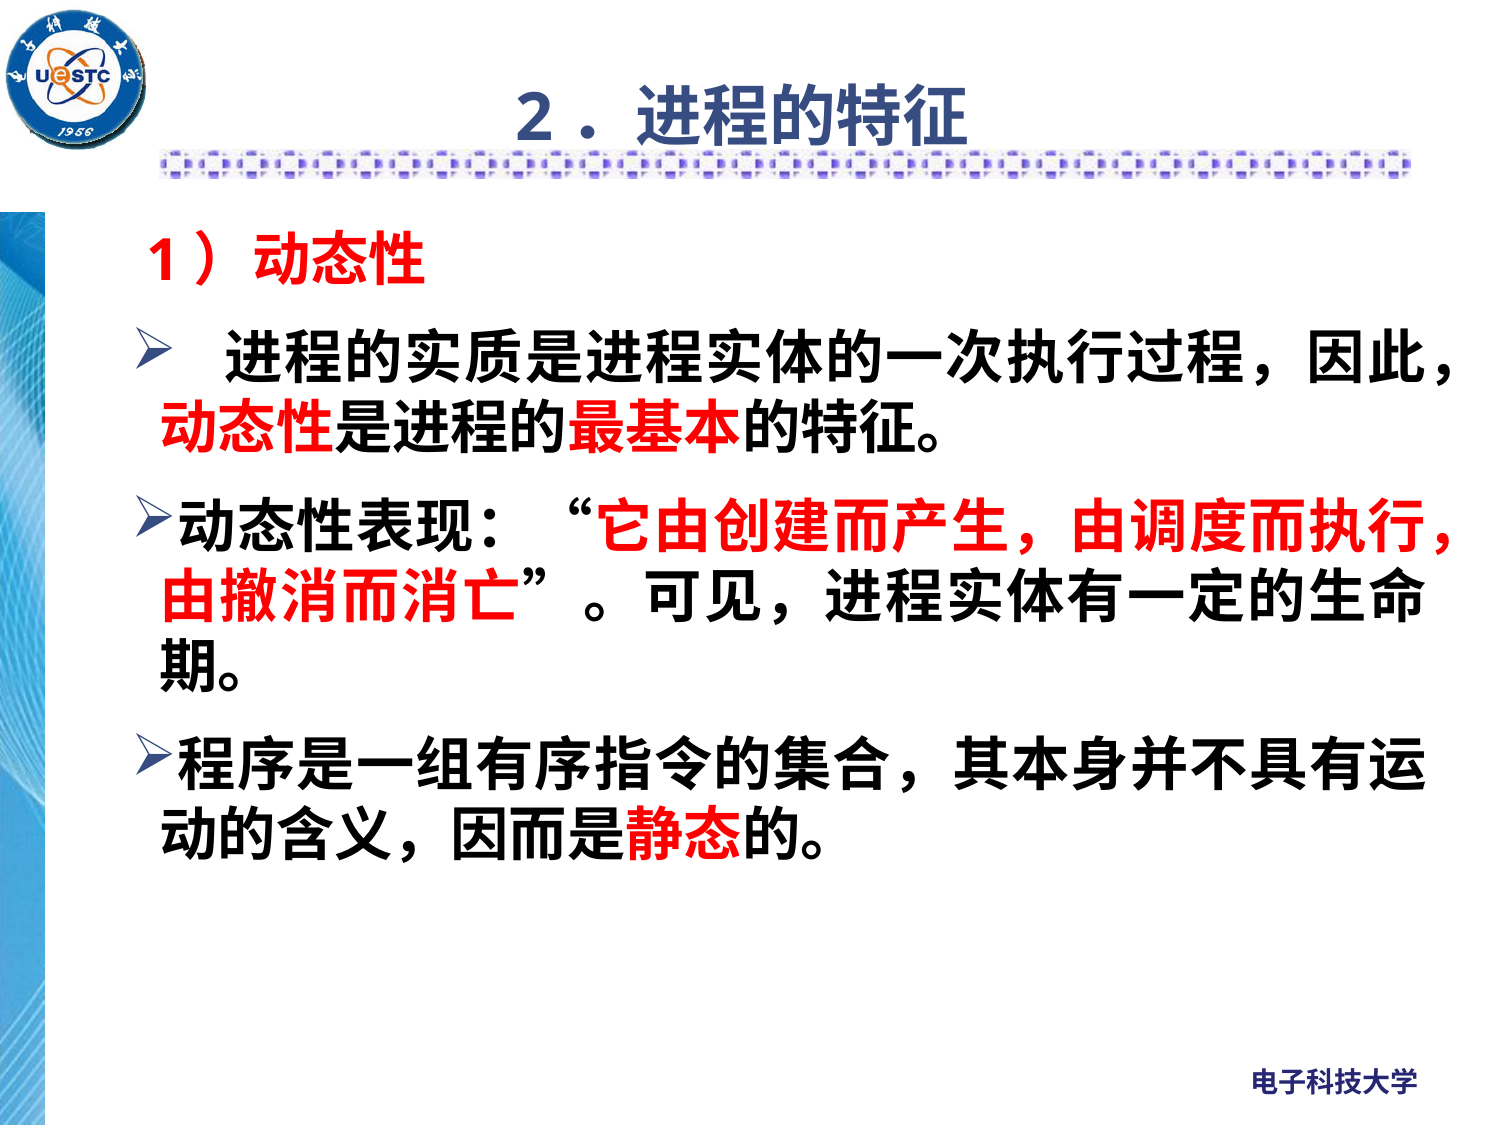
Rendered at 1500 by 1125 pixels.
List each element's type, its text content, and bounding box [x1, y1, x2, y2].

picture [0, 212, 45, 1125]
picture [159, 149, 1411, 179]
picture [5, 0, 146, 150]
title 2．进程的特征 [101, 75, 1399, 166]
list 1）动态性 进程的实质是进程实体的一次执行过程，因此，动态性是进程的最基本的特征。 动态性表现：“它由创建而产生，由调度而执行，由撤消而消亡”。可见，进程实体有一定的生命期。 程序是一组有序指令的集合，其本身并不具有运动的含义，因而是静态的。 [116, 215, 1442, 1062]
